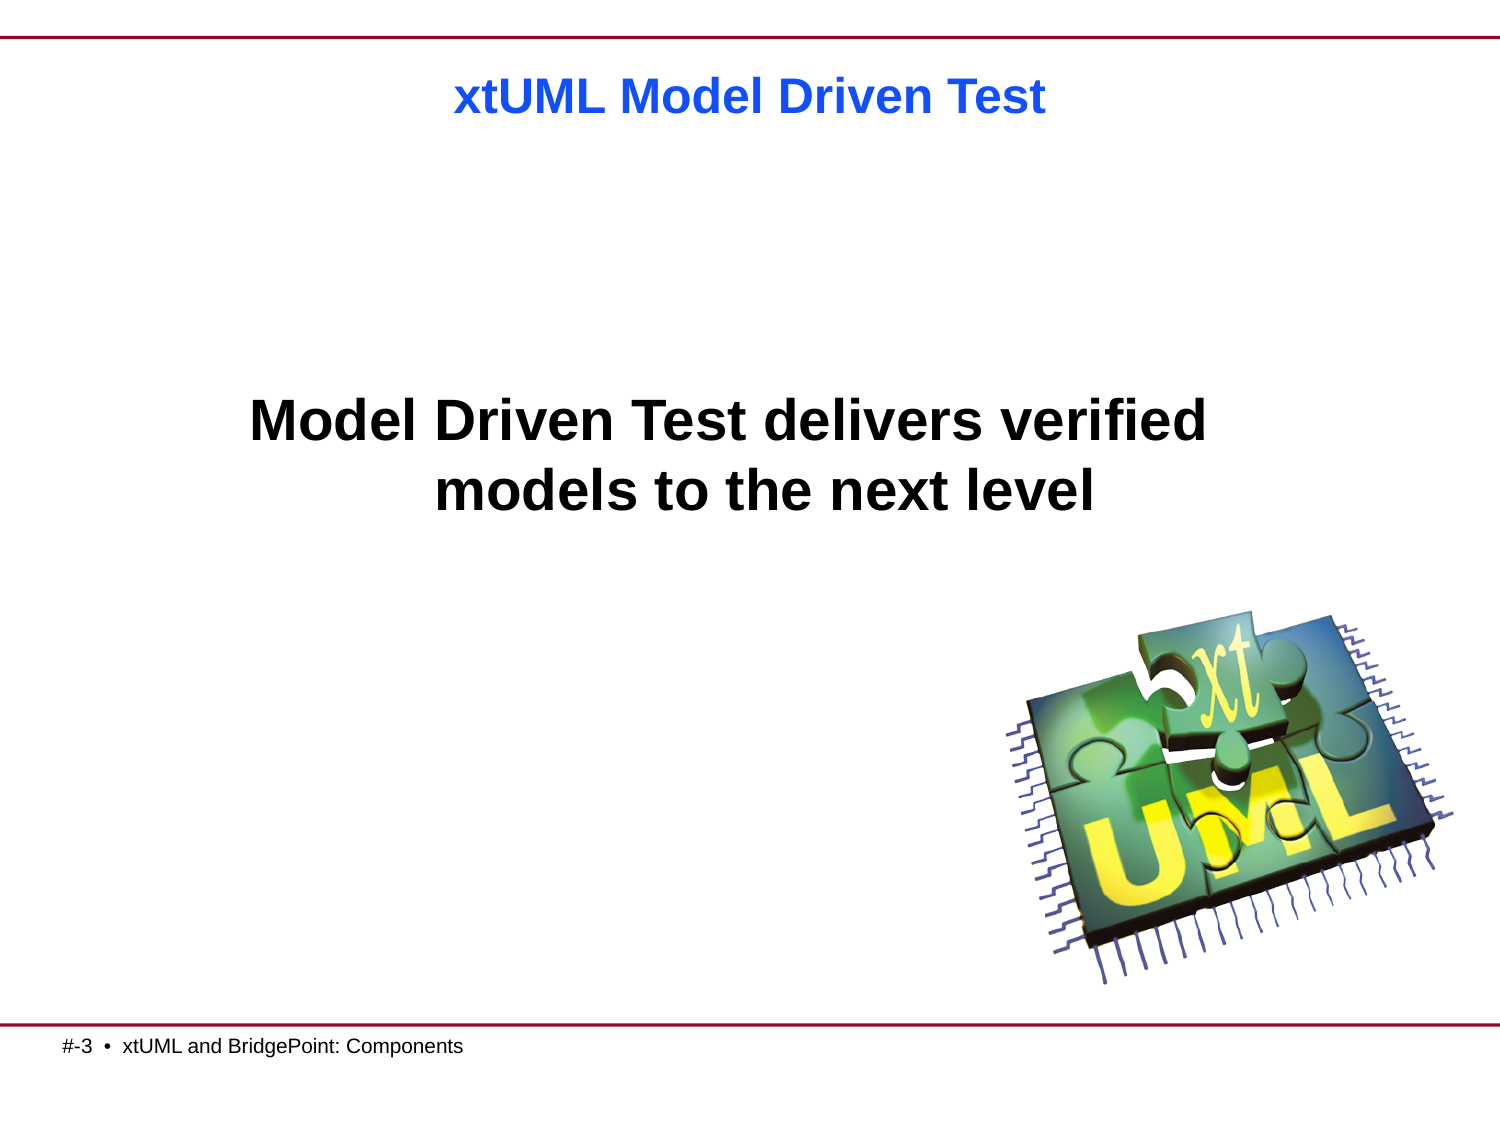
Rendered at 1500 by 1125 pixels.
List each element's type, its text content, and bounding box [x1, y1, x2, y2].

picture [999, 599, 1459, 995]
title xtUML Model Driven Test [24, 36, 1476, 151]
list Model Driven Test delivers verified models to the next level [86, 374, 1388, 988]
